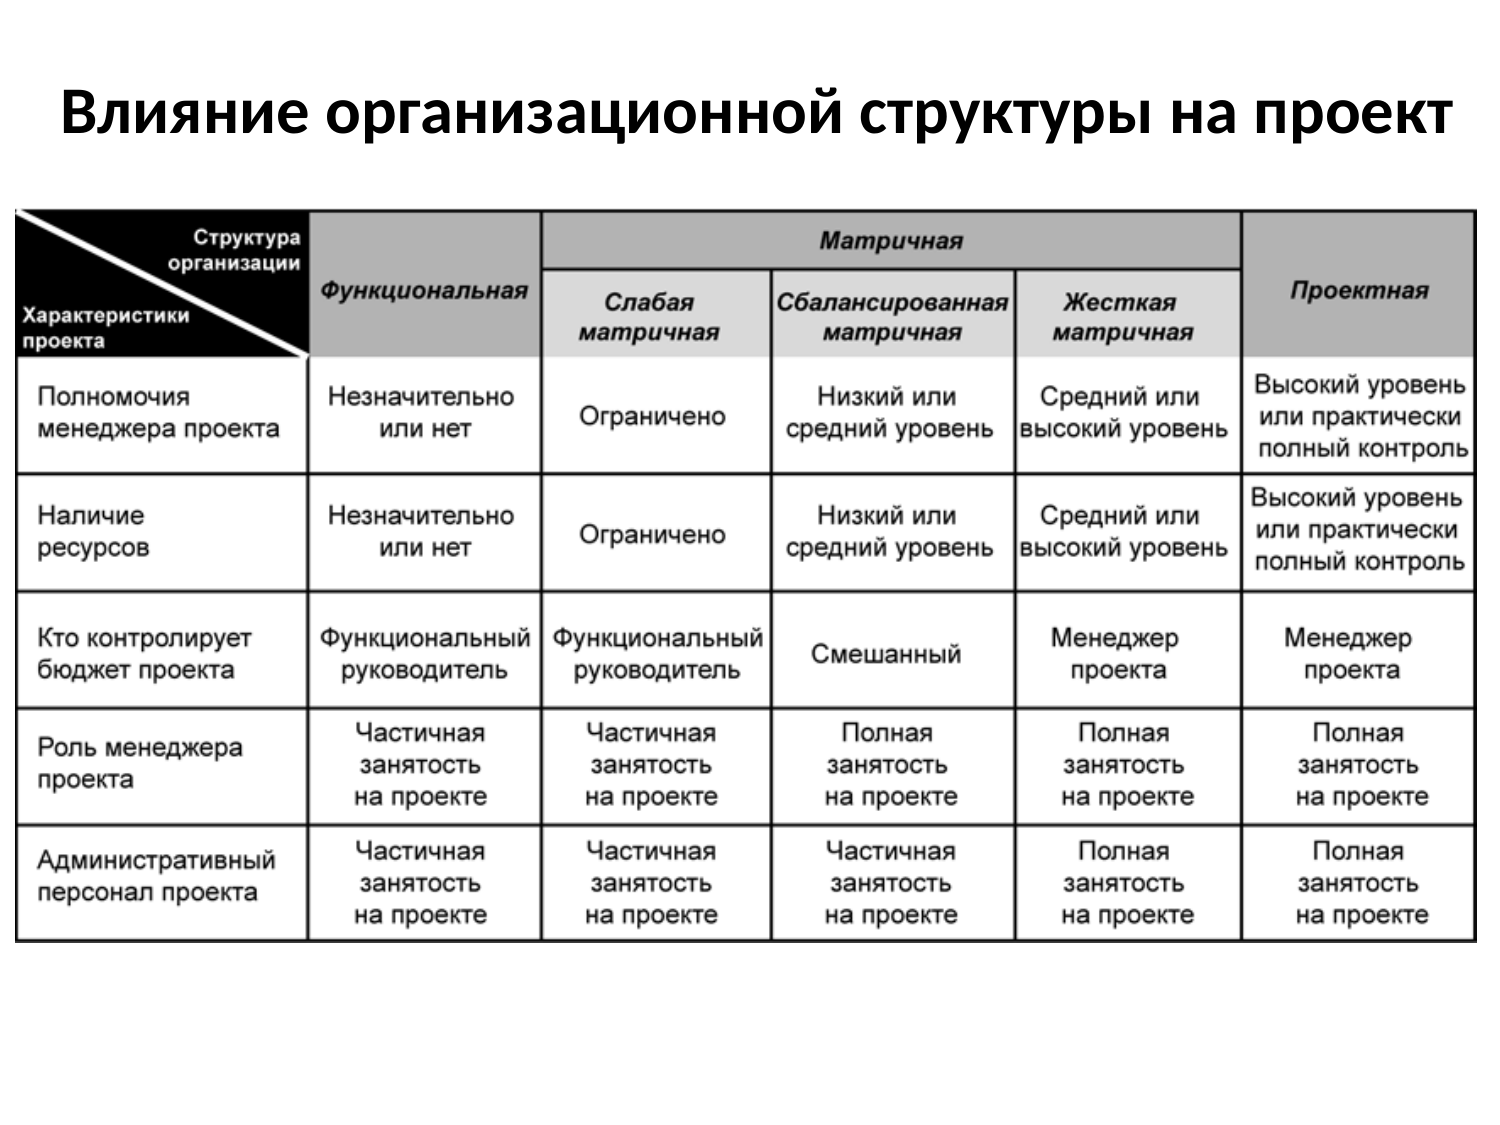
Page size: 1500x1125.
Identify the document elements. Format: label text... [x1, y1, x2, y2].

picture [14, 207, 1477, 943]
text_box Влияние организационной структуры на проект [45, 59, 1470, 155]
